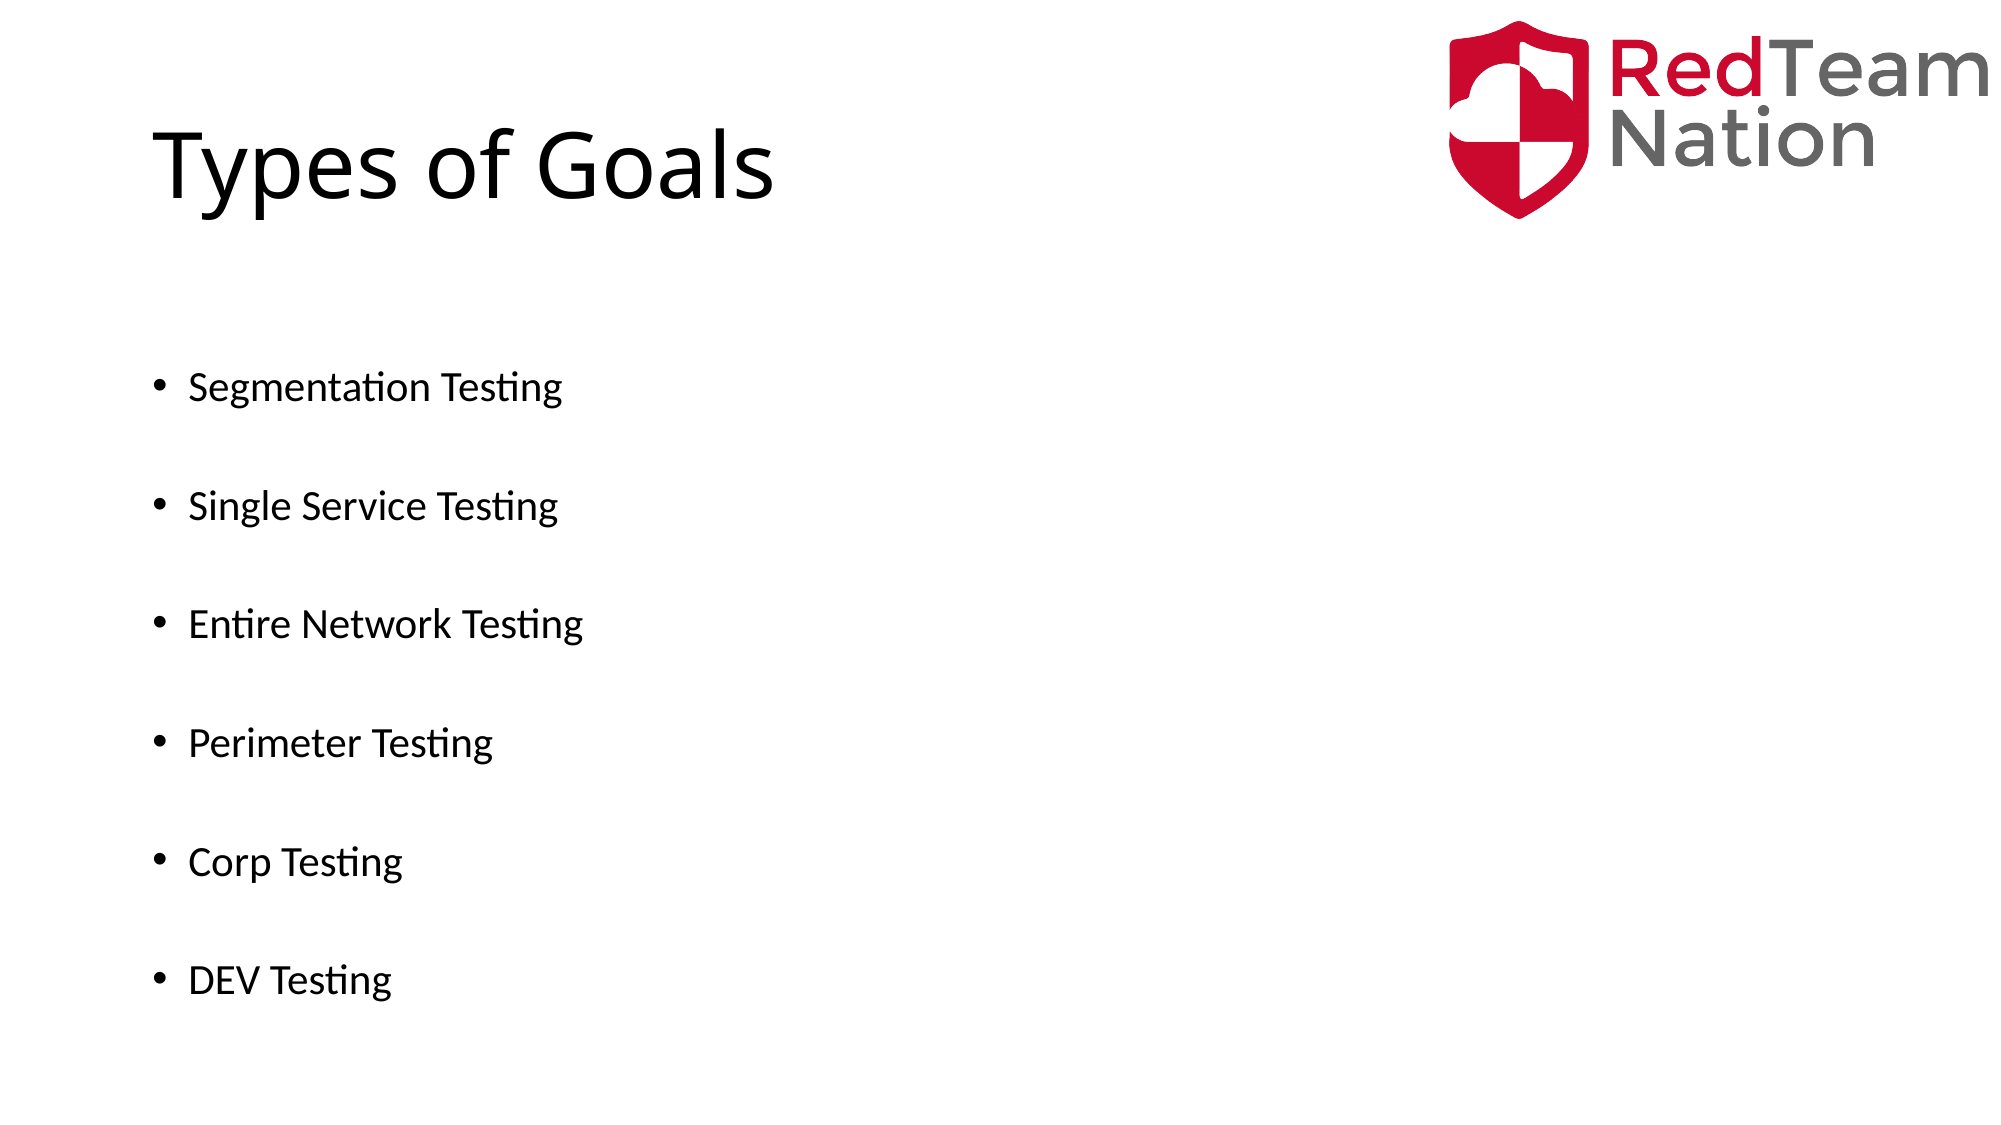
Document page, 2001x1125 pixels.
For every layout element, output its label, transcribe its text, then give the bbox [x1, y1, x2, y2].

title Types of Goals [137, 59, 1863, 278]
picture [1449, 21, 1988, 220]
list Segmentation Testing Single Service Testing Entire Network Testing Perimeter Testing Corp Testing DEV Testing [137, 299, 1863, 1014]
